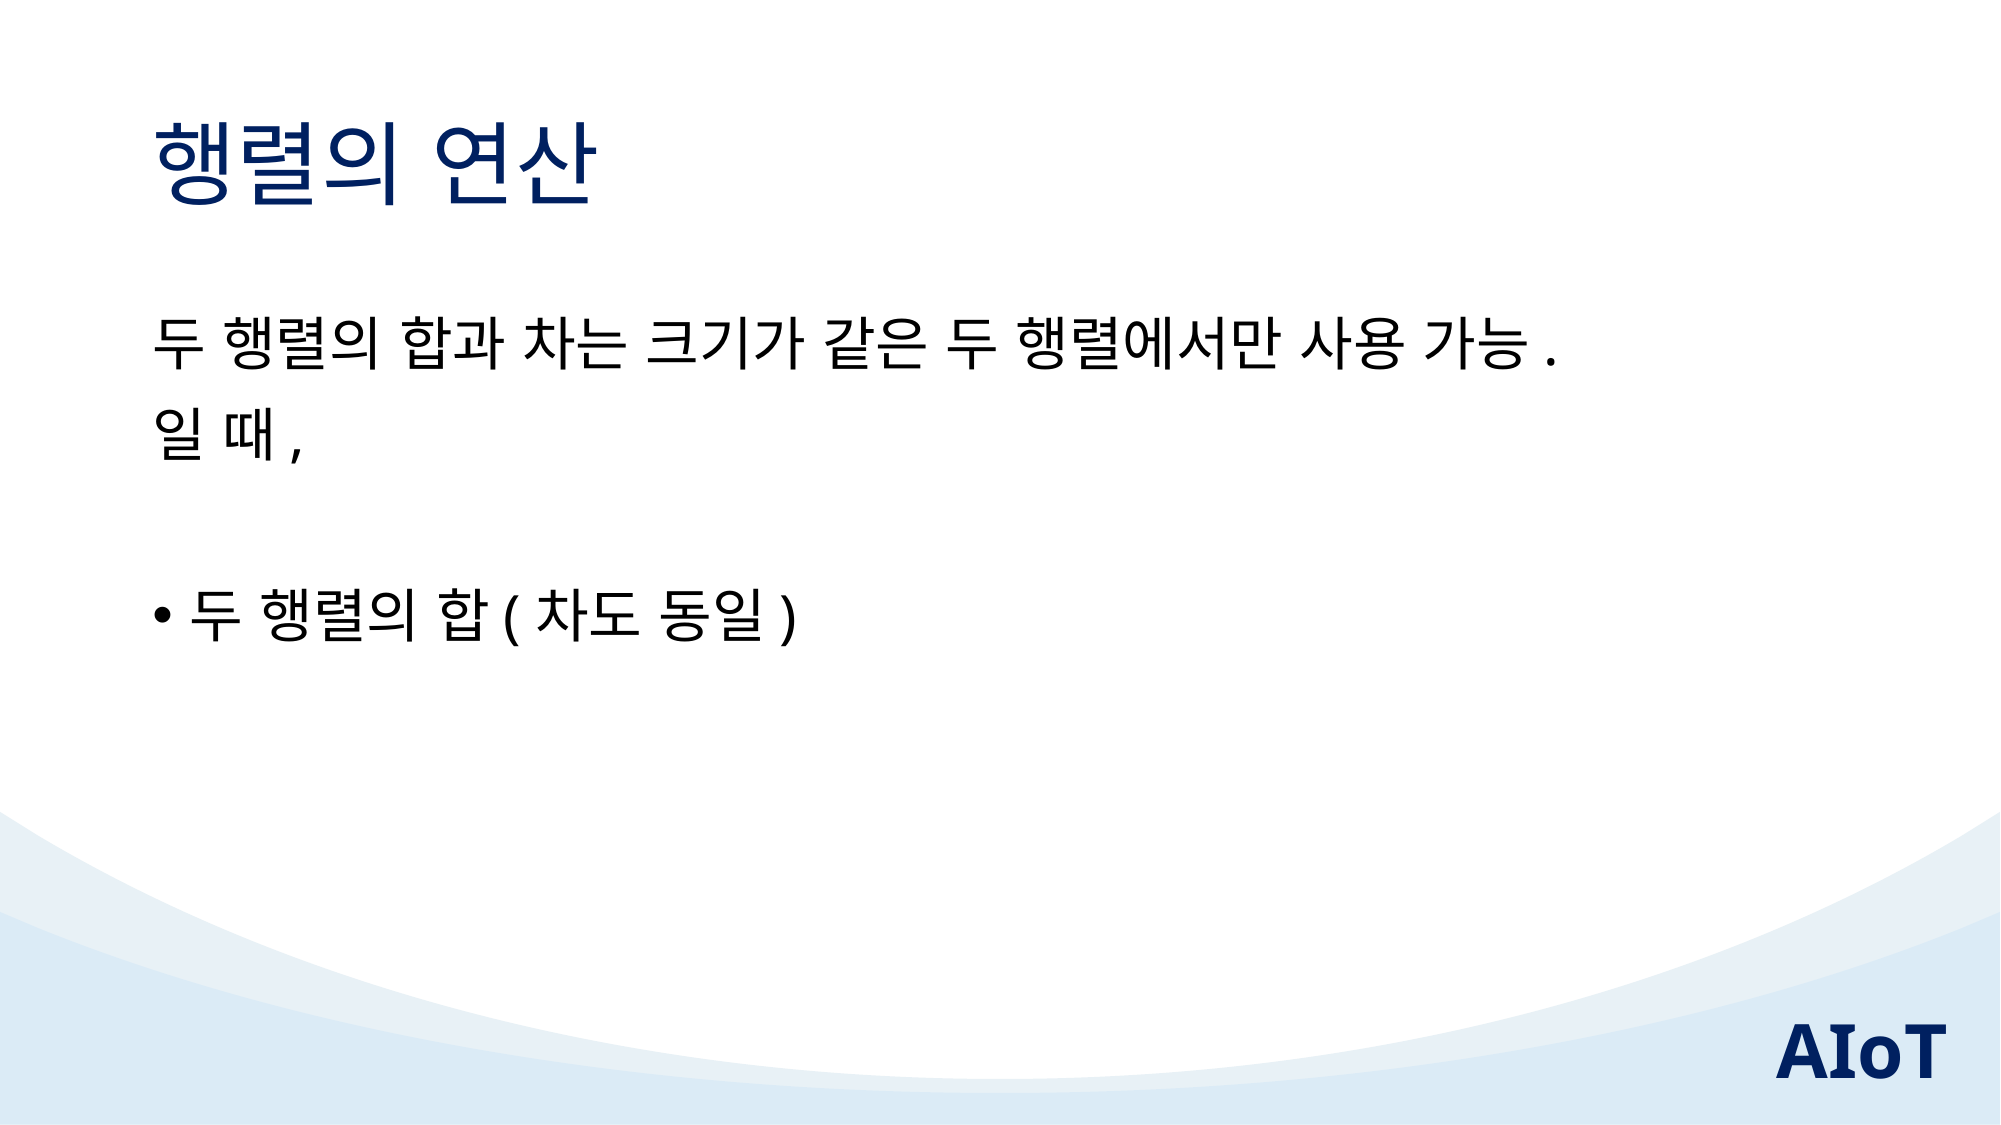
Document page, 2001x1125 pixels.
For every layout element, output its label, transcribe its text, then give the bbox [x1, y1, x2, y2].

title 행렬의 연산 [137, 59, 1863, 278]
